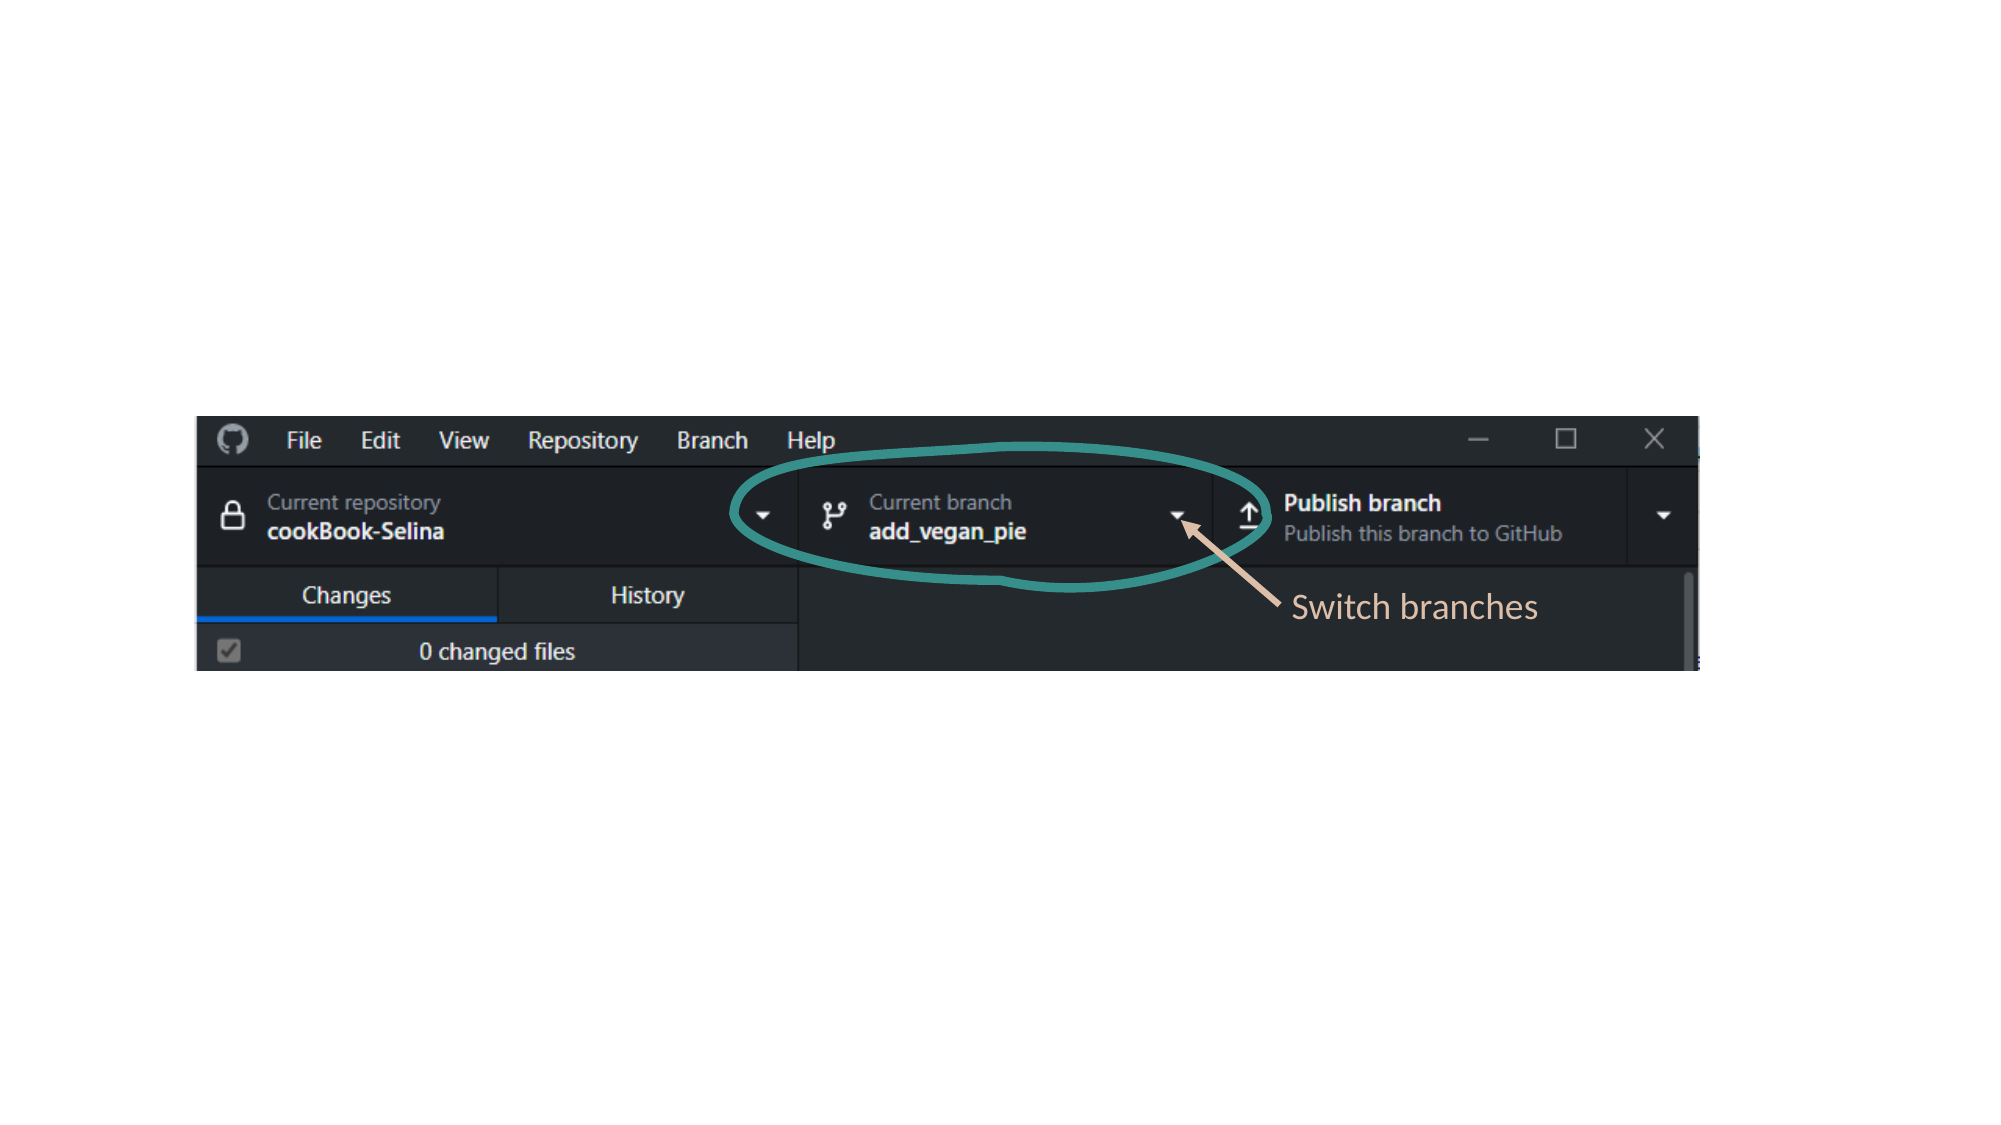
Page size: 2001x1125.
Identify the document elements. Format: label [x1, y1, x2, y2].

text_box [194, 416, 1700, 671]
